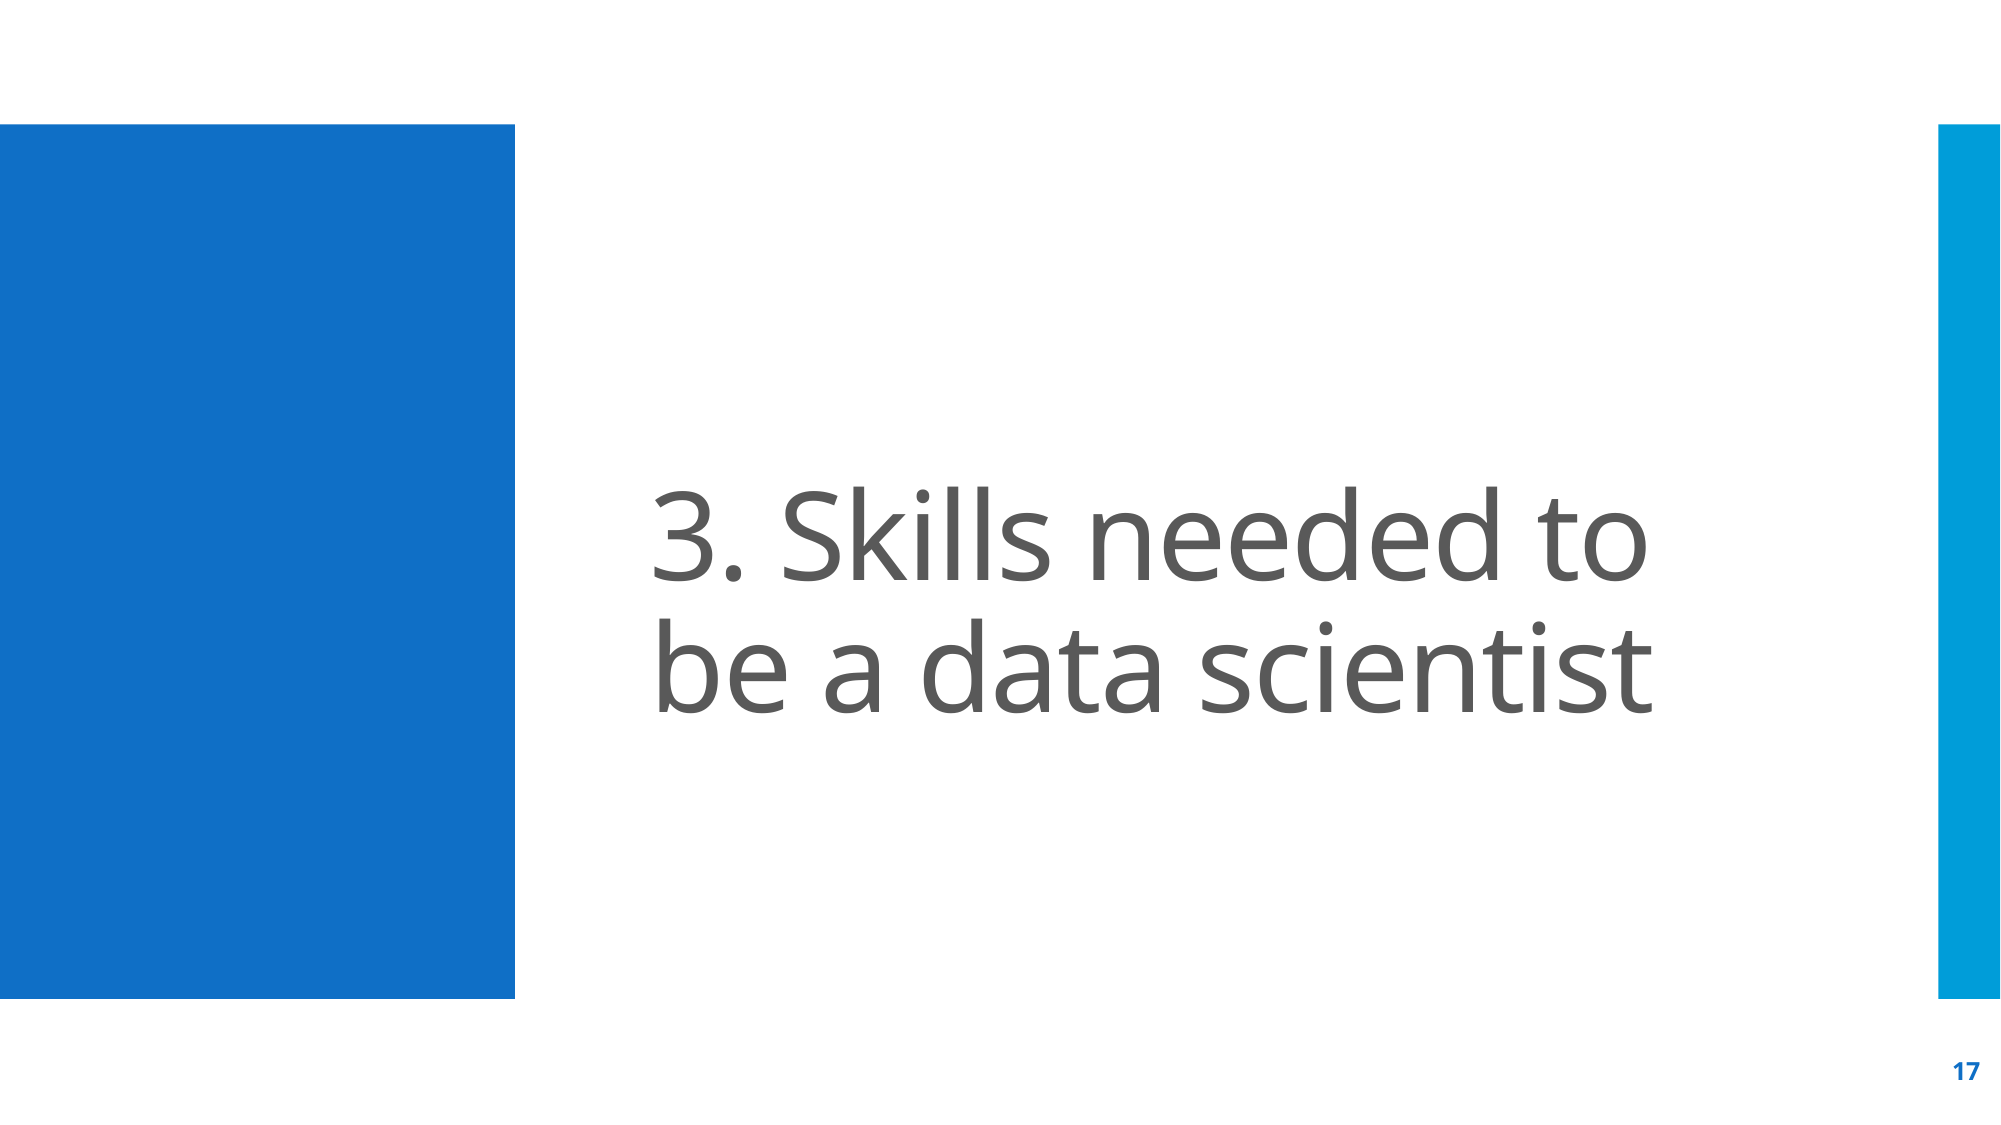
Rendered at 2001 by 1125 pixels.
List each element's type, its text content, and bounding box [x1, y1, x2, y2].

title 3. Skills needed to be a data scientist [634, 213, 1835, 747]
slide_number 17 [1744, 1042, 1996, 1103]
